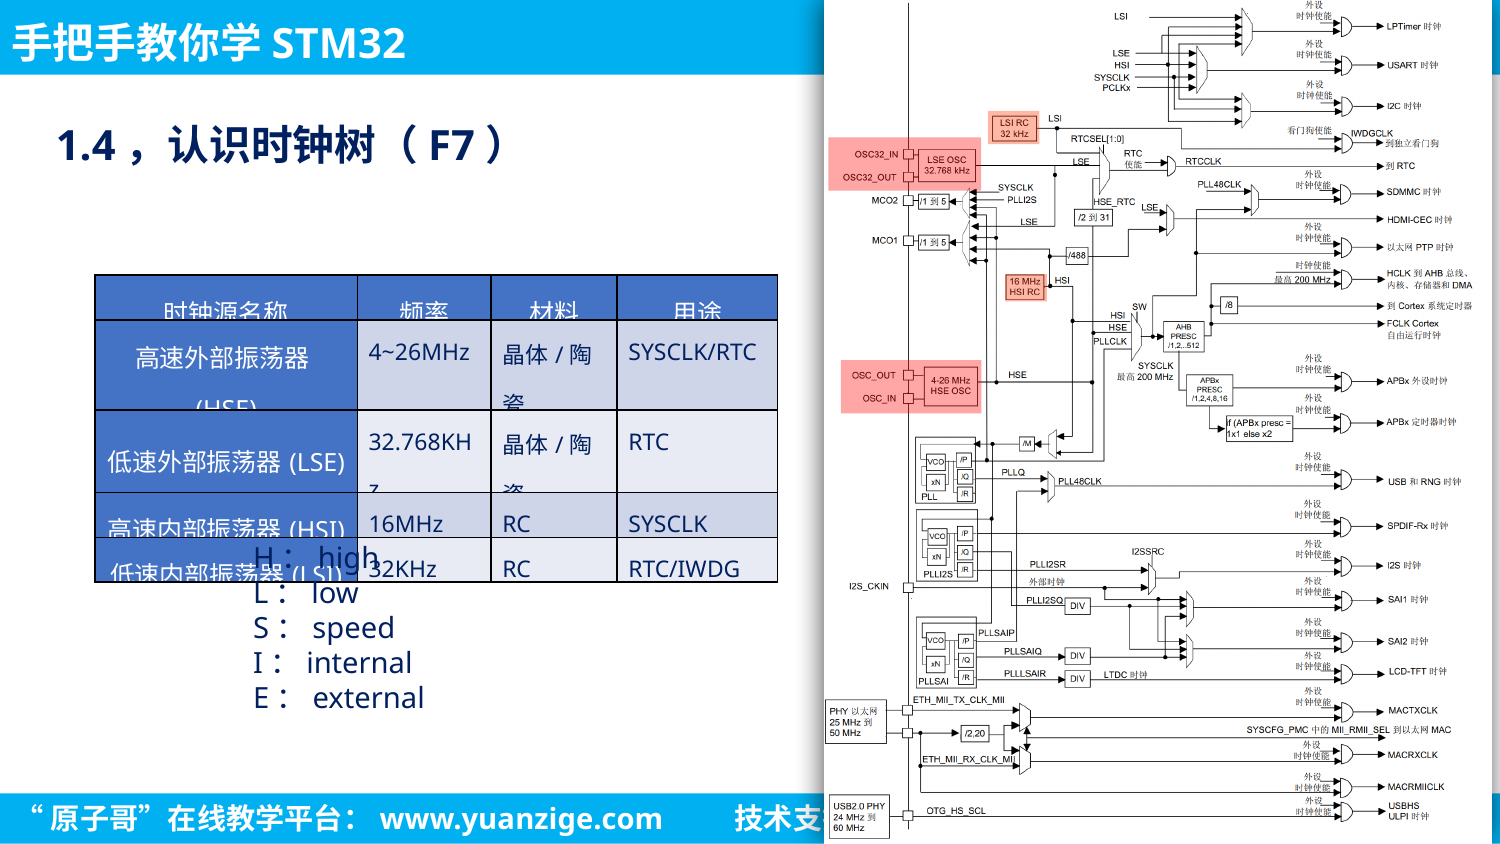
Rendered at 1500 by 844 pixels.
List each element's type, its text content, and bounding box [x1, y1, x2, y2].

text_box 手把手教你学STM32 [0, 0, 803, 75]
table_cell RTC/IWDG [618, 538, 777, 581]
table_cell RC [492, 493, 616, 537]
text_box 1.4，认识时钟树（F7） [48, 89, 800, 173]
table_cell 4~26MHz [358, 321, 490, 409]
table_header 频率 [358, 276, 490, 319]
table_cell SYSCLK/RTC [618, 321, 777, 409]
table_cell 晶体/陶瓷 [492, 321, 616, 409]
table_cell SYSCLK [618, 493, 777, 537]
text_box 技术支持论坛：http://www.openedv.com/forum.php [560, 793, 804, 843]
text_box “原子哥”在线教学平台：www.yuanzige.com [0, 793, 560, 843]
picture [824, 0, 1492, 844]
table_cell RC [495, 538, 616, 581]
table_header 用途 [618, 276, 777, 319]
table_cell 32.768KHz [358, 411, 490, 492]
table_cell 高速外部振荡器(HSE) [96, 321, 357, 409]
table_header 材料 [492, 276, 616, 319]
table_header 时钟源名称 [96, 276, 357, 319]
table_cell RTC [618, 411, 777, 492]
table_cell 晶体/陶瓷 [492, 411, 616, 492]
table_cell 低速外部振荡器(LSE) [96, 411, 357, 492]
table_cell 低速内部振荡器(LSI) [96, 538, 238, 581]
table_cell 高速内部振荡器(HSI) [96, 493, 357, 537]
text_box H：high L：low S：speed I：internal E：external [238, 531, 495, 722]
table_cell 16MHz [358, 493, 490, 531]
